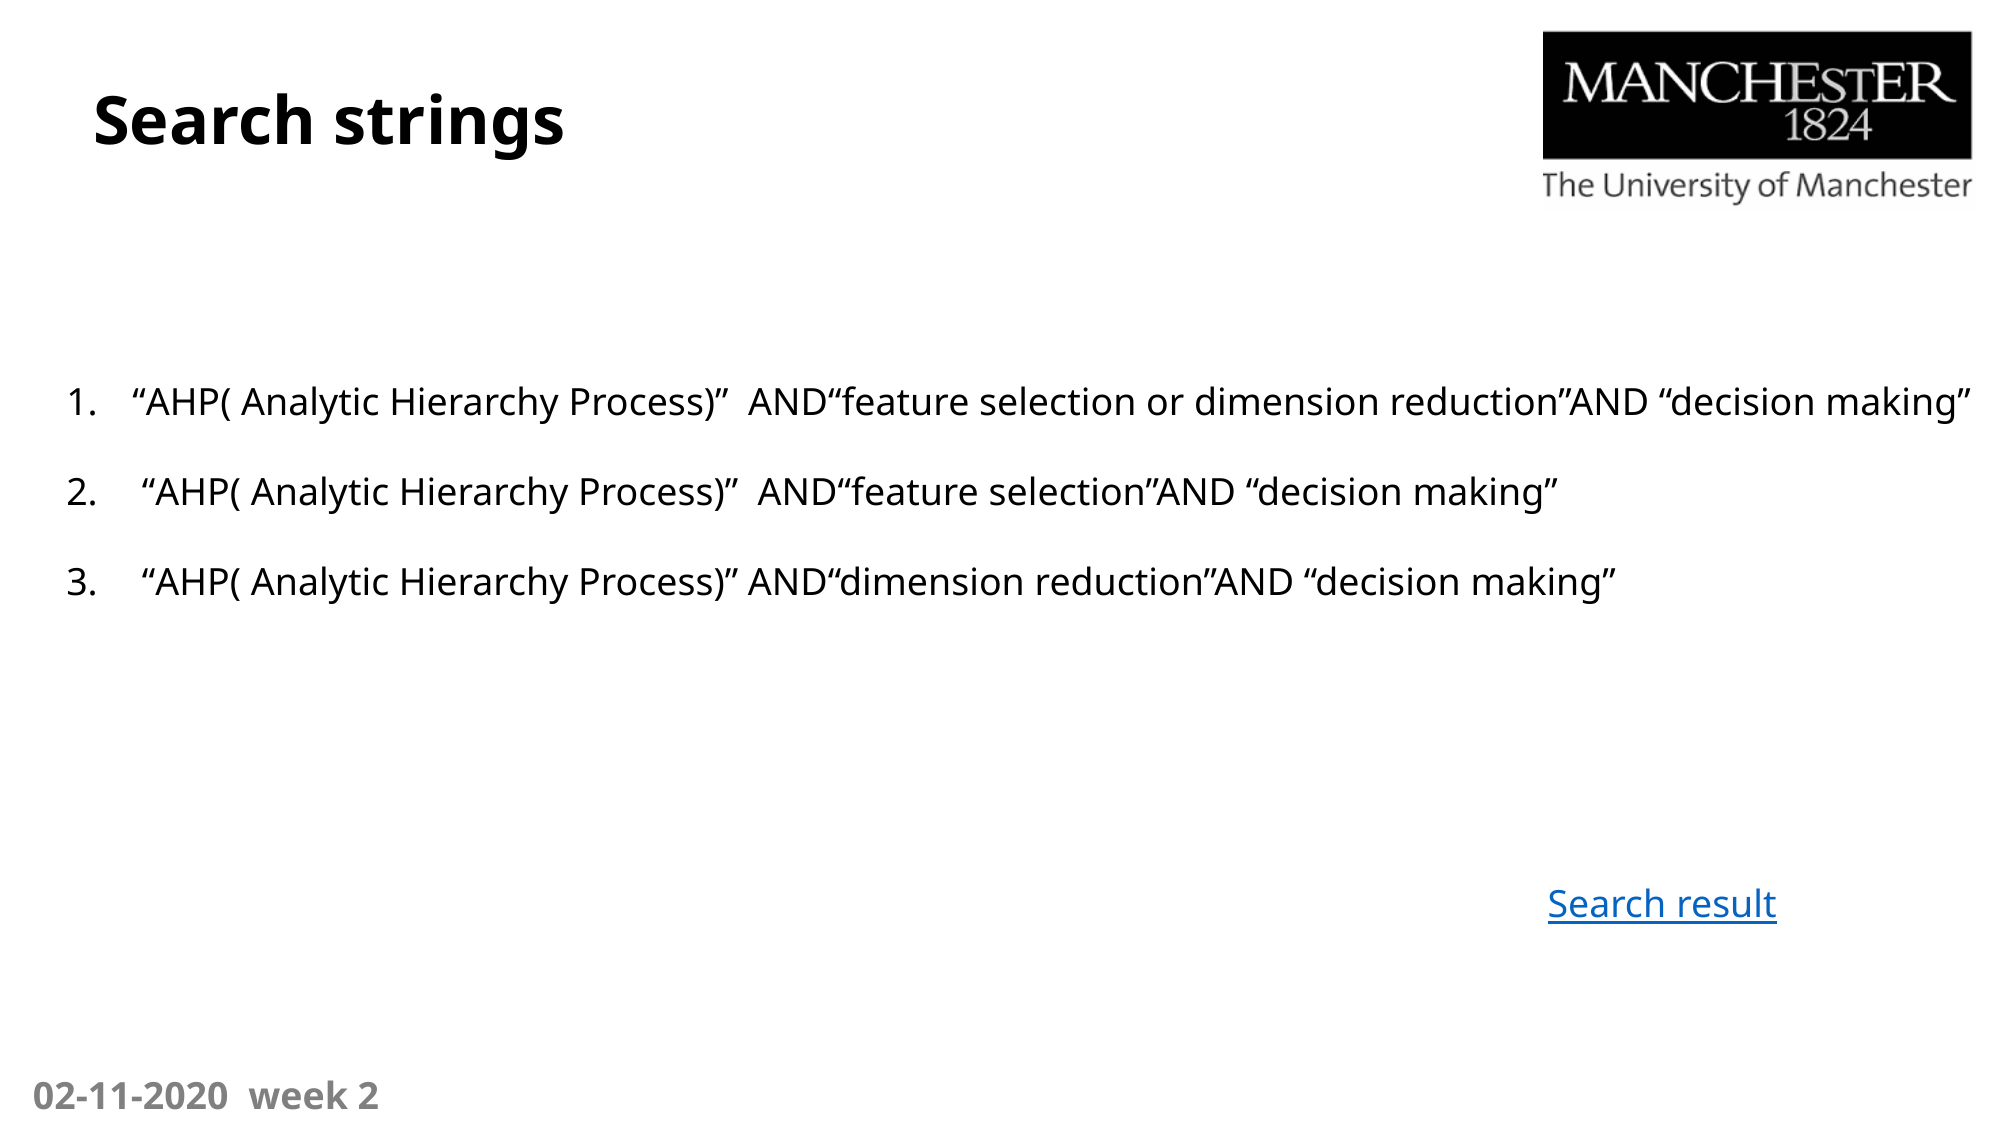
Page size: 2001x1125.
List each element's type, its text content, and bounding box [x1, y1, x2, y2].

picture [1543, 27, 1976, 210]
text_box Search result [1532, 872, 1792, 939]
text_box “AHP( Analytic Hierarchy Process)” AND“feature selection or dimension reduction”AND “decision making” “AHP( Analytic Hierarchy Process)” AND“feature selection”AND “decision making” “AHP( Analytic Hierarchy Process)” AND“dimension reduction”AND “decision making” [51, 370, 1988, 656]
text_box Search strings [78, 70, 598, 166]
text_box 02-11-2020 week 2 [18, 1064, 395, 1125]
